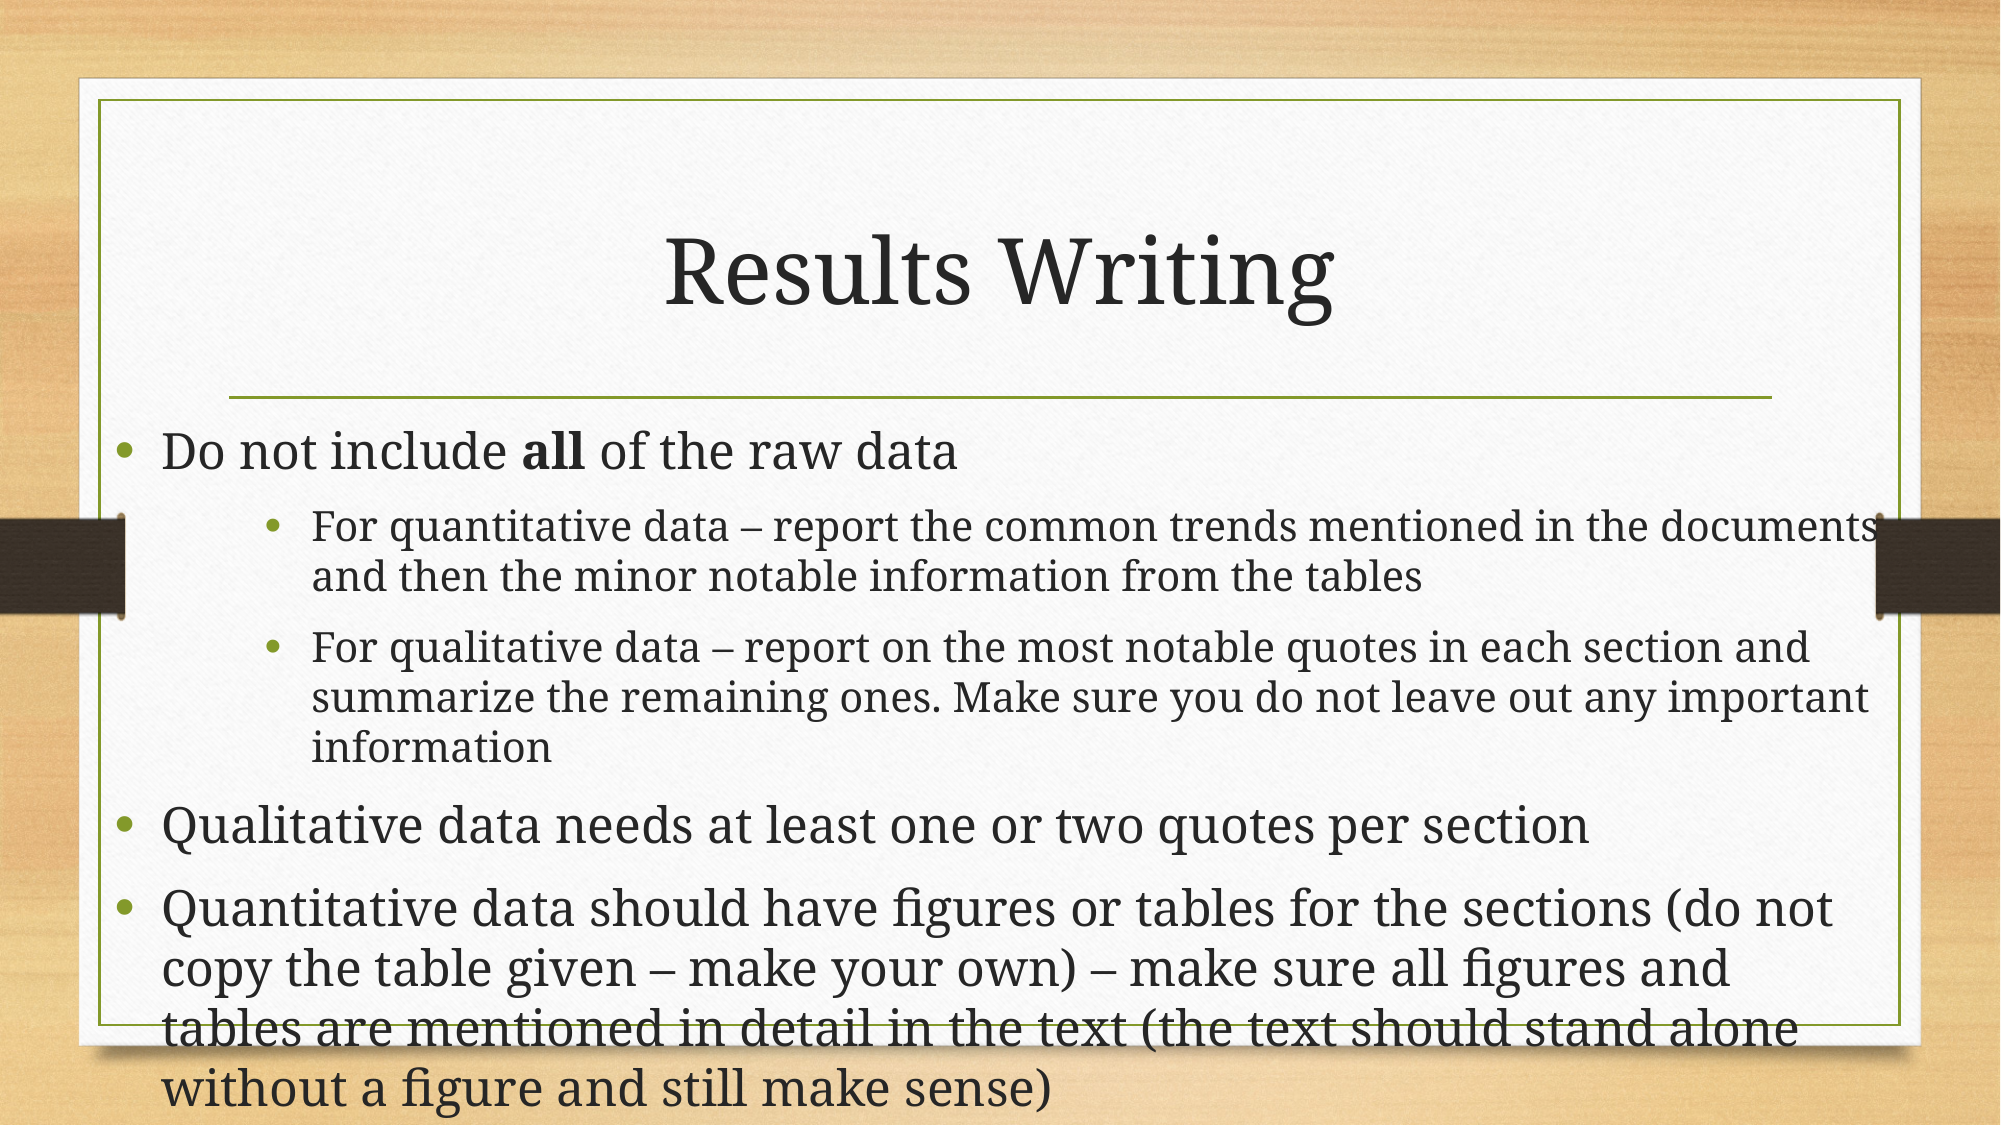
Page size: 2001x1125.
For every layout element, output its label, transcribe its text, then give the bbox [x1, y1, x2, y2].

title Results Writing [212, 161, 1788, 375]
picture [0, 0, 2001, 1125]
list Do not include all of the raw data For quantitative data – report the common trends mentioned in the documents and then the minor notable information from the tables For qualitative data – report on the most notable quotes in each section and summarize the remaining ones. Make sure you do not leave out any important information Qualitative data needs at least one or two quotes per section Quantitative data should have figures or tables for the sections (do not copy the table given – make your own) – make sure all figures and tables are mentioned in detail in the text (the text should stand alone without a figure and still make sense) [99, 411, 1901, 1010]
